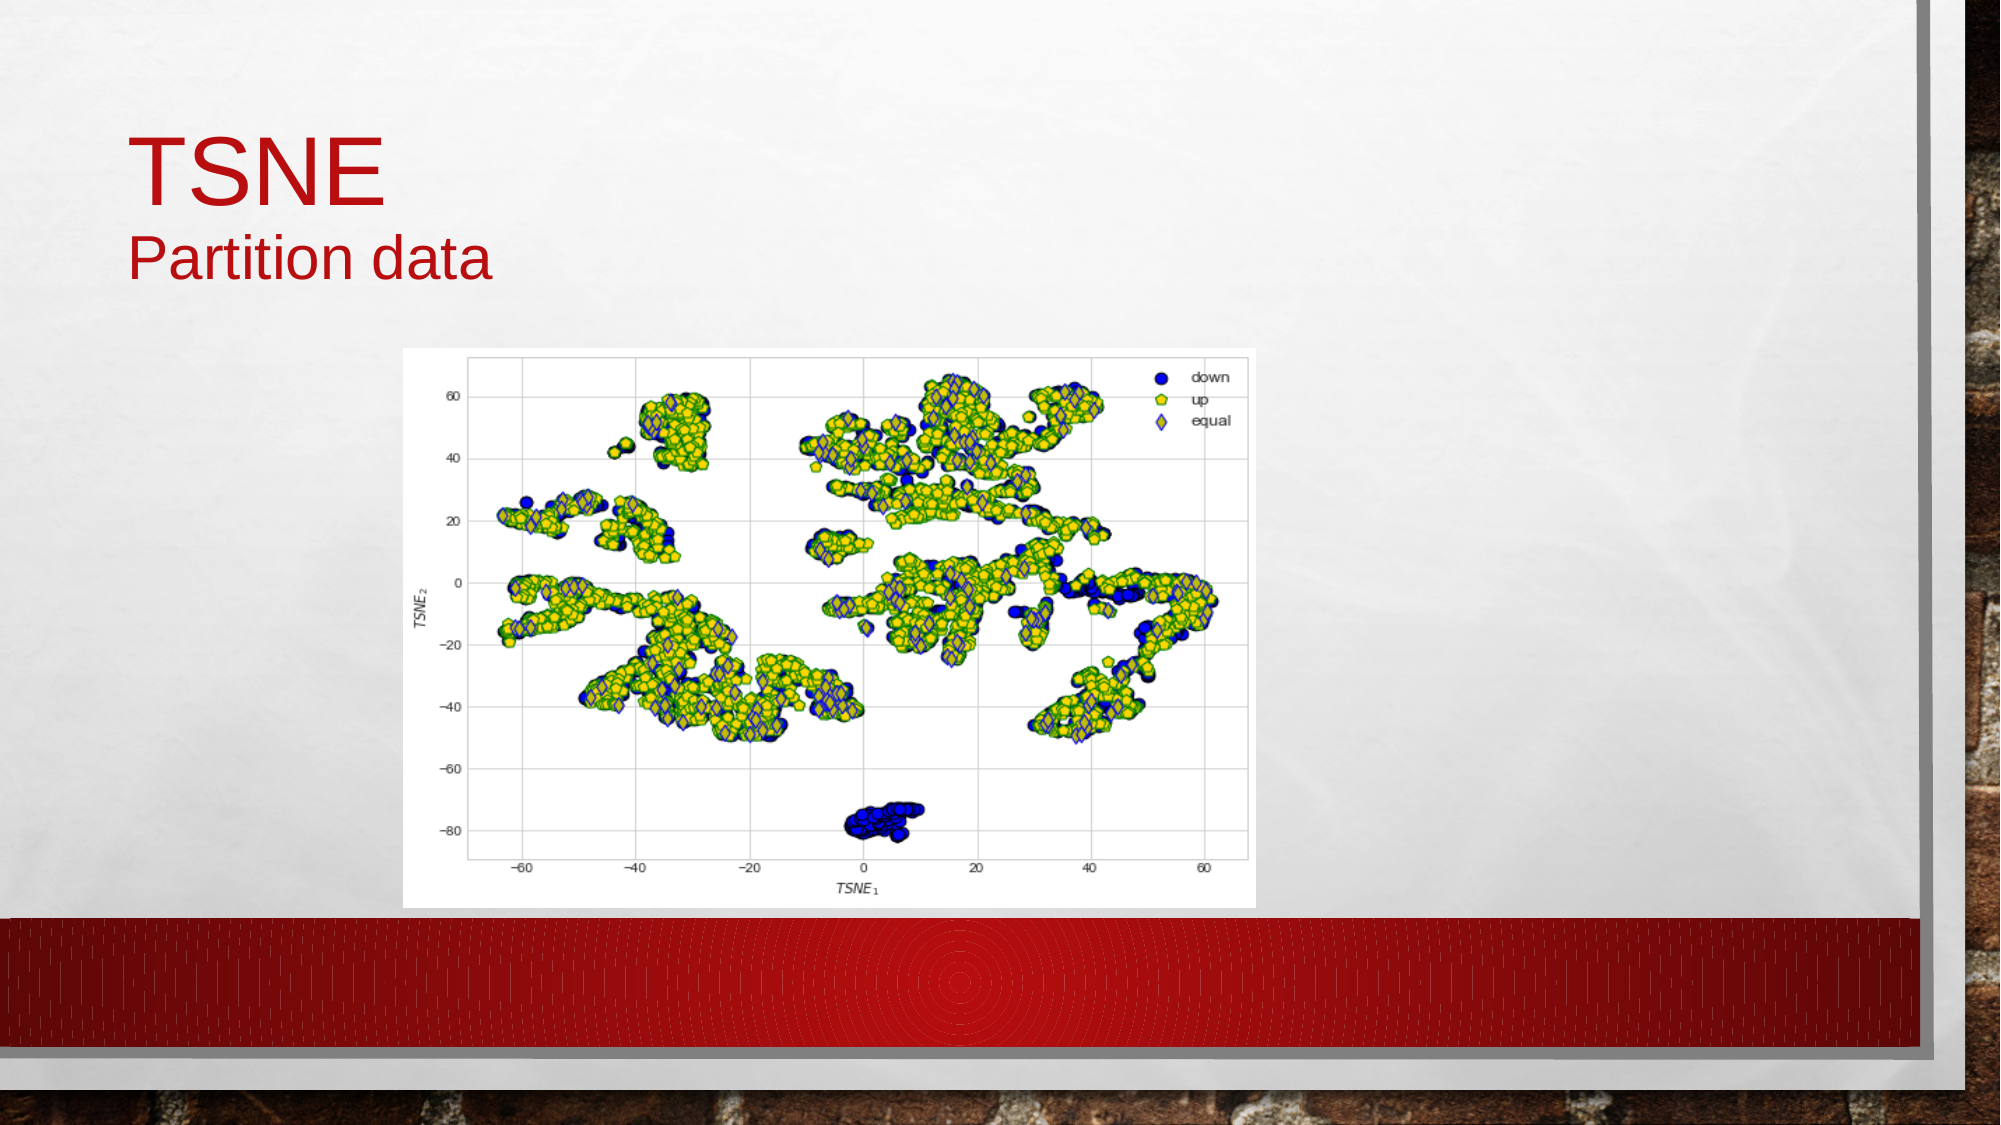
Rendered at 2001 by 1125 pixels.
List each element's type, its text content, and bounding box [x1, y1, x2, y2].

picture [0, 0, 2000, 1125]
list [403, 348, 1257, 909]
title TSNE Partition data [112, 112, 1818, 302]
